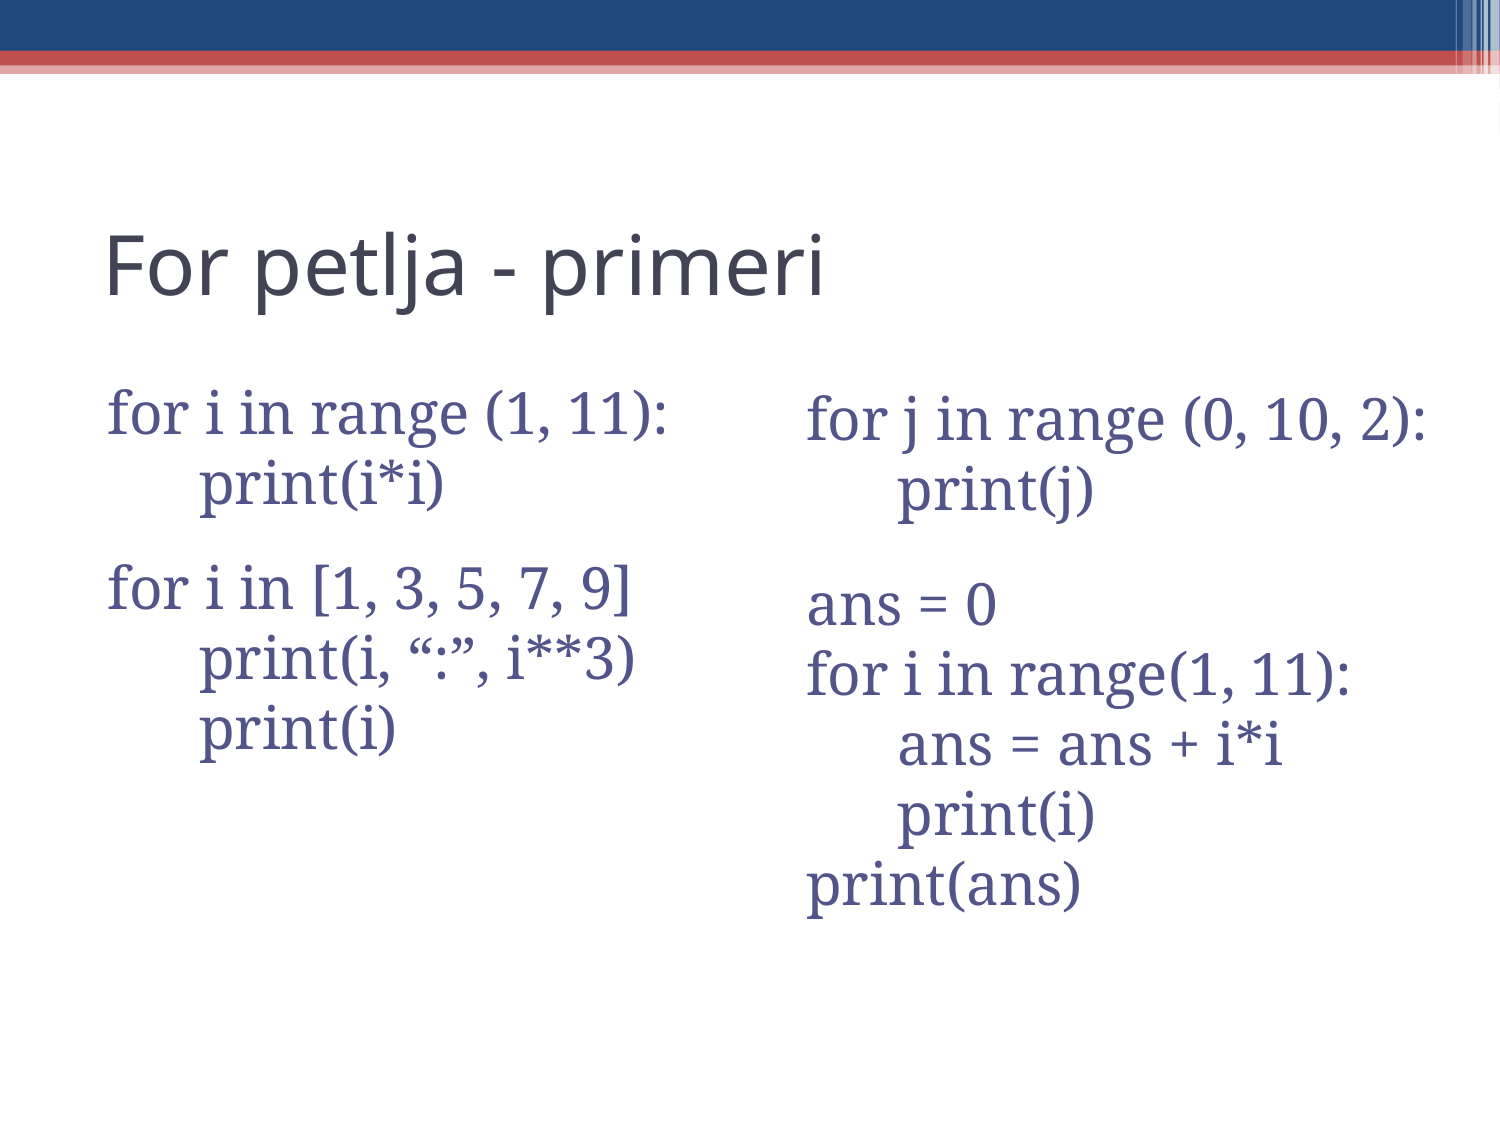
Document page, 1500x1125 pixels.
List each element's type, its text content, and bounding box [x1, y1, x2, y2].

text_box for j in range (0, 10, 2): print(j) ans = 0 for i in range(1, 11): ans = ans + i*i print(i) print(ans) [773, 375, 1450, 995]
text_box For petlja - primeri [87, 174, 1438, 350]
text_box for i in range (1, 11): print(i*i) for i in [1, 3, 5, 7, 9] print(i, “:”, i**3) print(i) [75, 368, 738, 1079]
